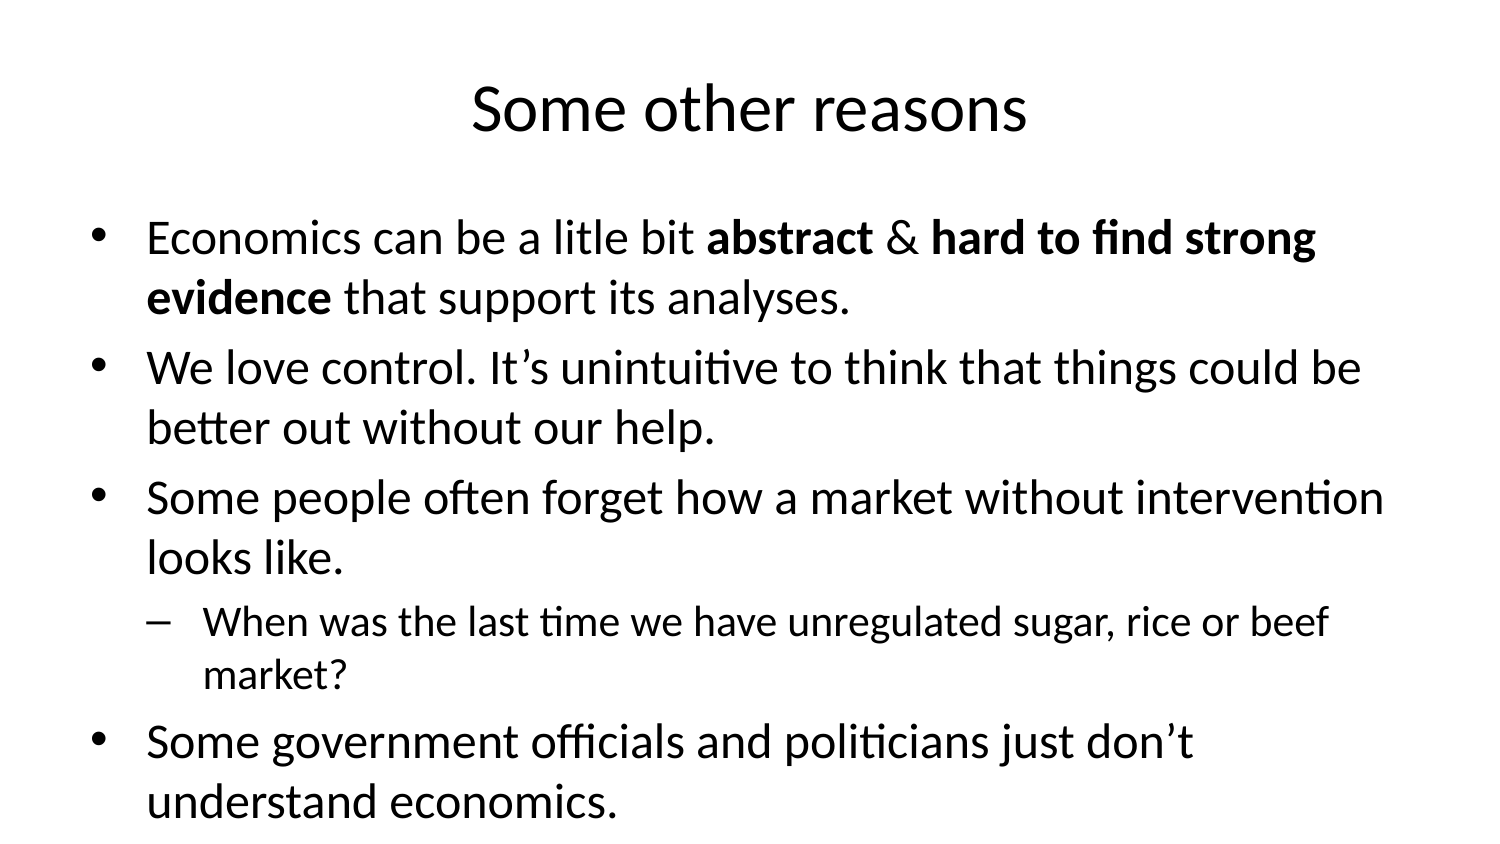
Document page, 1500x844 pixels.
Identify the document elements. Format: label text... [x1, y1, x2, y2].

title Some other reasons [75, 33, 1425, 175]
list Economics can be a litle bit abstract & hard to find strong evidence that support its analyses. We love control. It’s unintuitive to think that things could be better out without our help. Some people often forget how a market without intervention looks like. When was the last time we have unregulated sugar, rice or beef market? Some government officials and politicians just don’t understand economics. [75, 196, 1425, 754]
